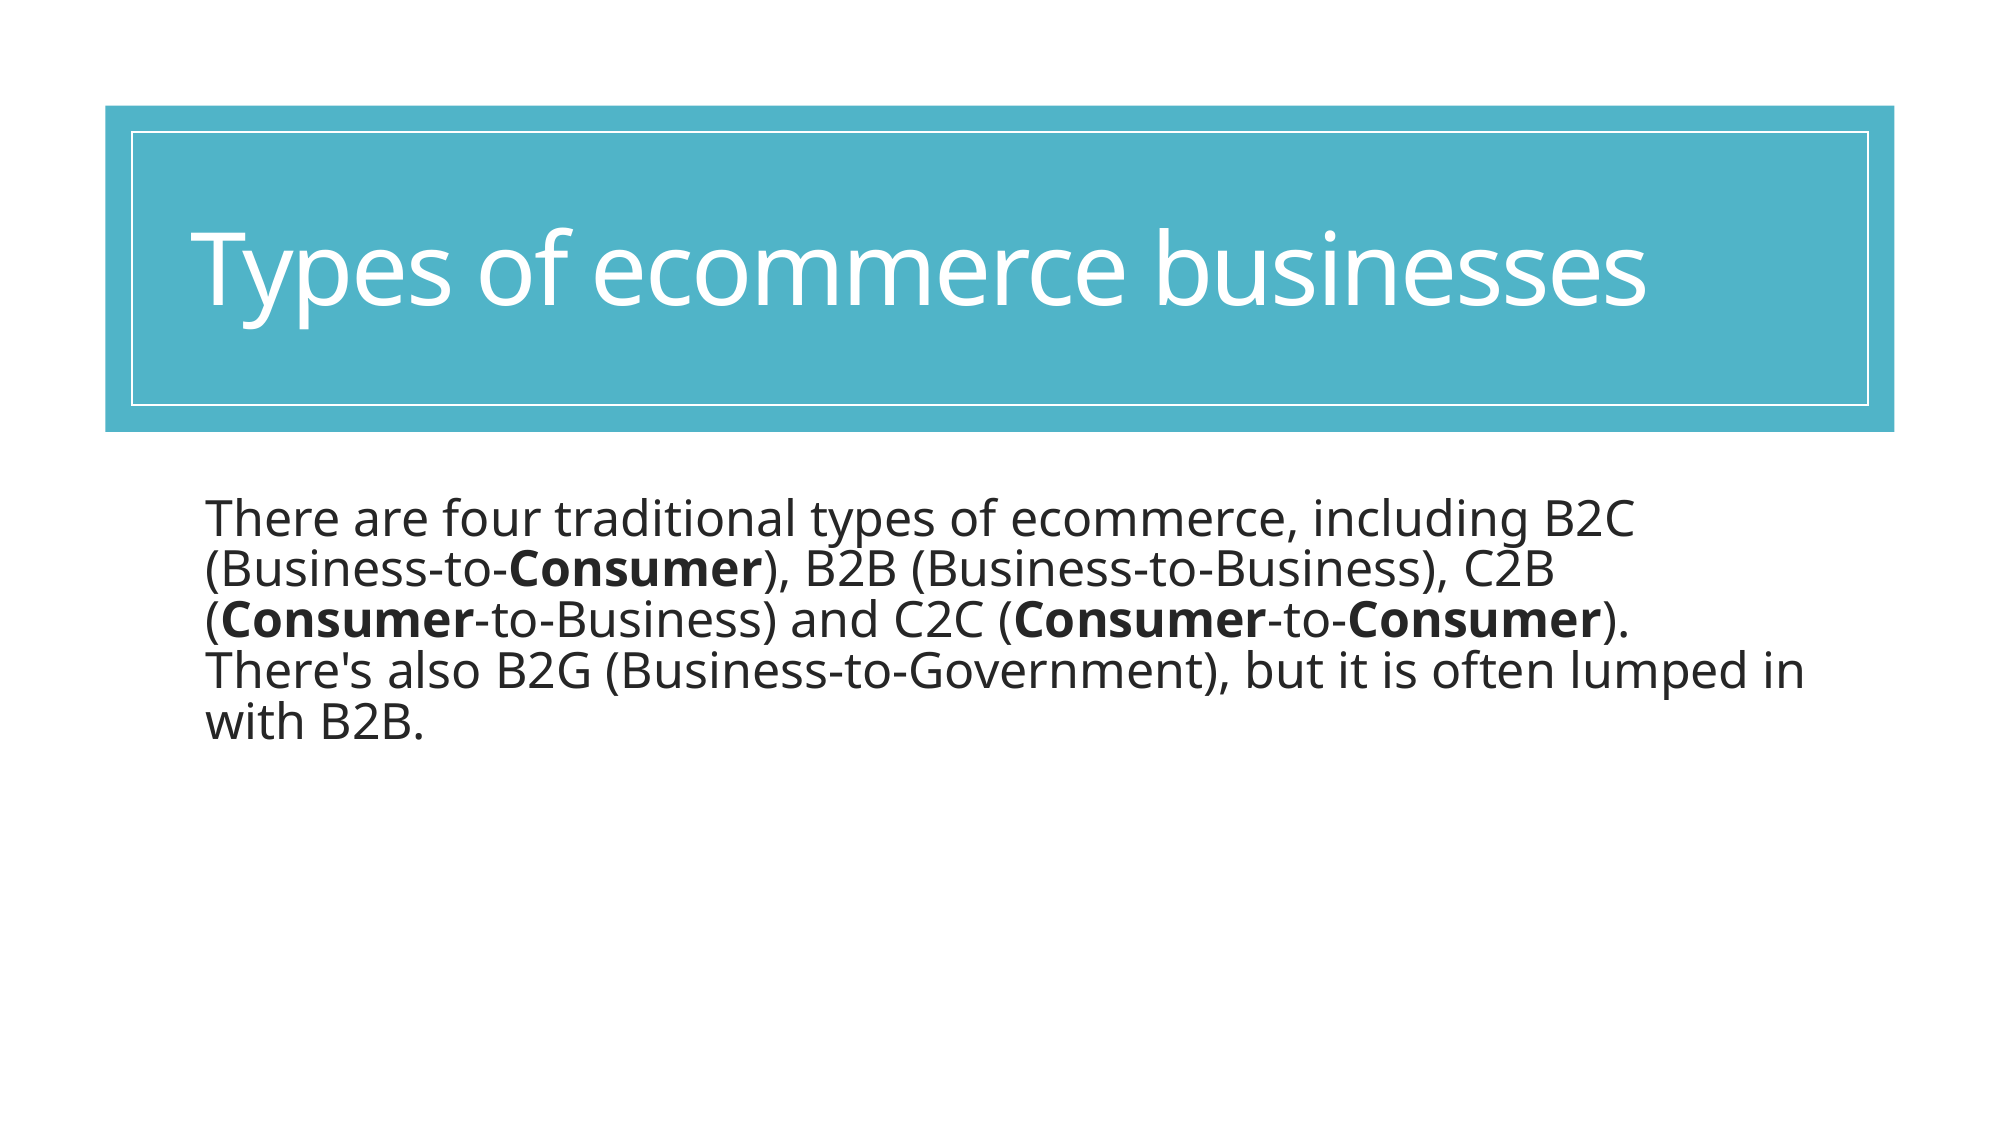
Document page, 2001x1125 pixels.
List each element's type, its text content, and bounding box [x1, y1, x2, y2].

text_box [131, 131, 1869, 406]
text_box [104, 104, 1895, 433]
title Types of ecommerce businesses [175, 173, 1823, 376]
list There are four traditional types of ecommerce, including B2C (Business-to-Consumer), B2B (Business-to-Business), C2B (Consumer-to-Business) and C2C (Consumer-to-Consumer). There's also B2G (Business-to-Government), but it is often lumped in with B2B. [175, 487, 1823, 964]
